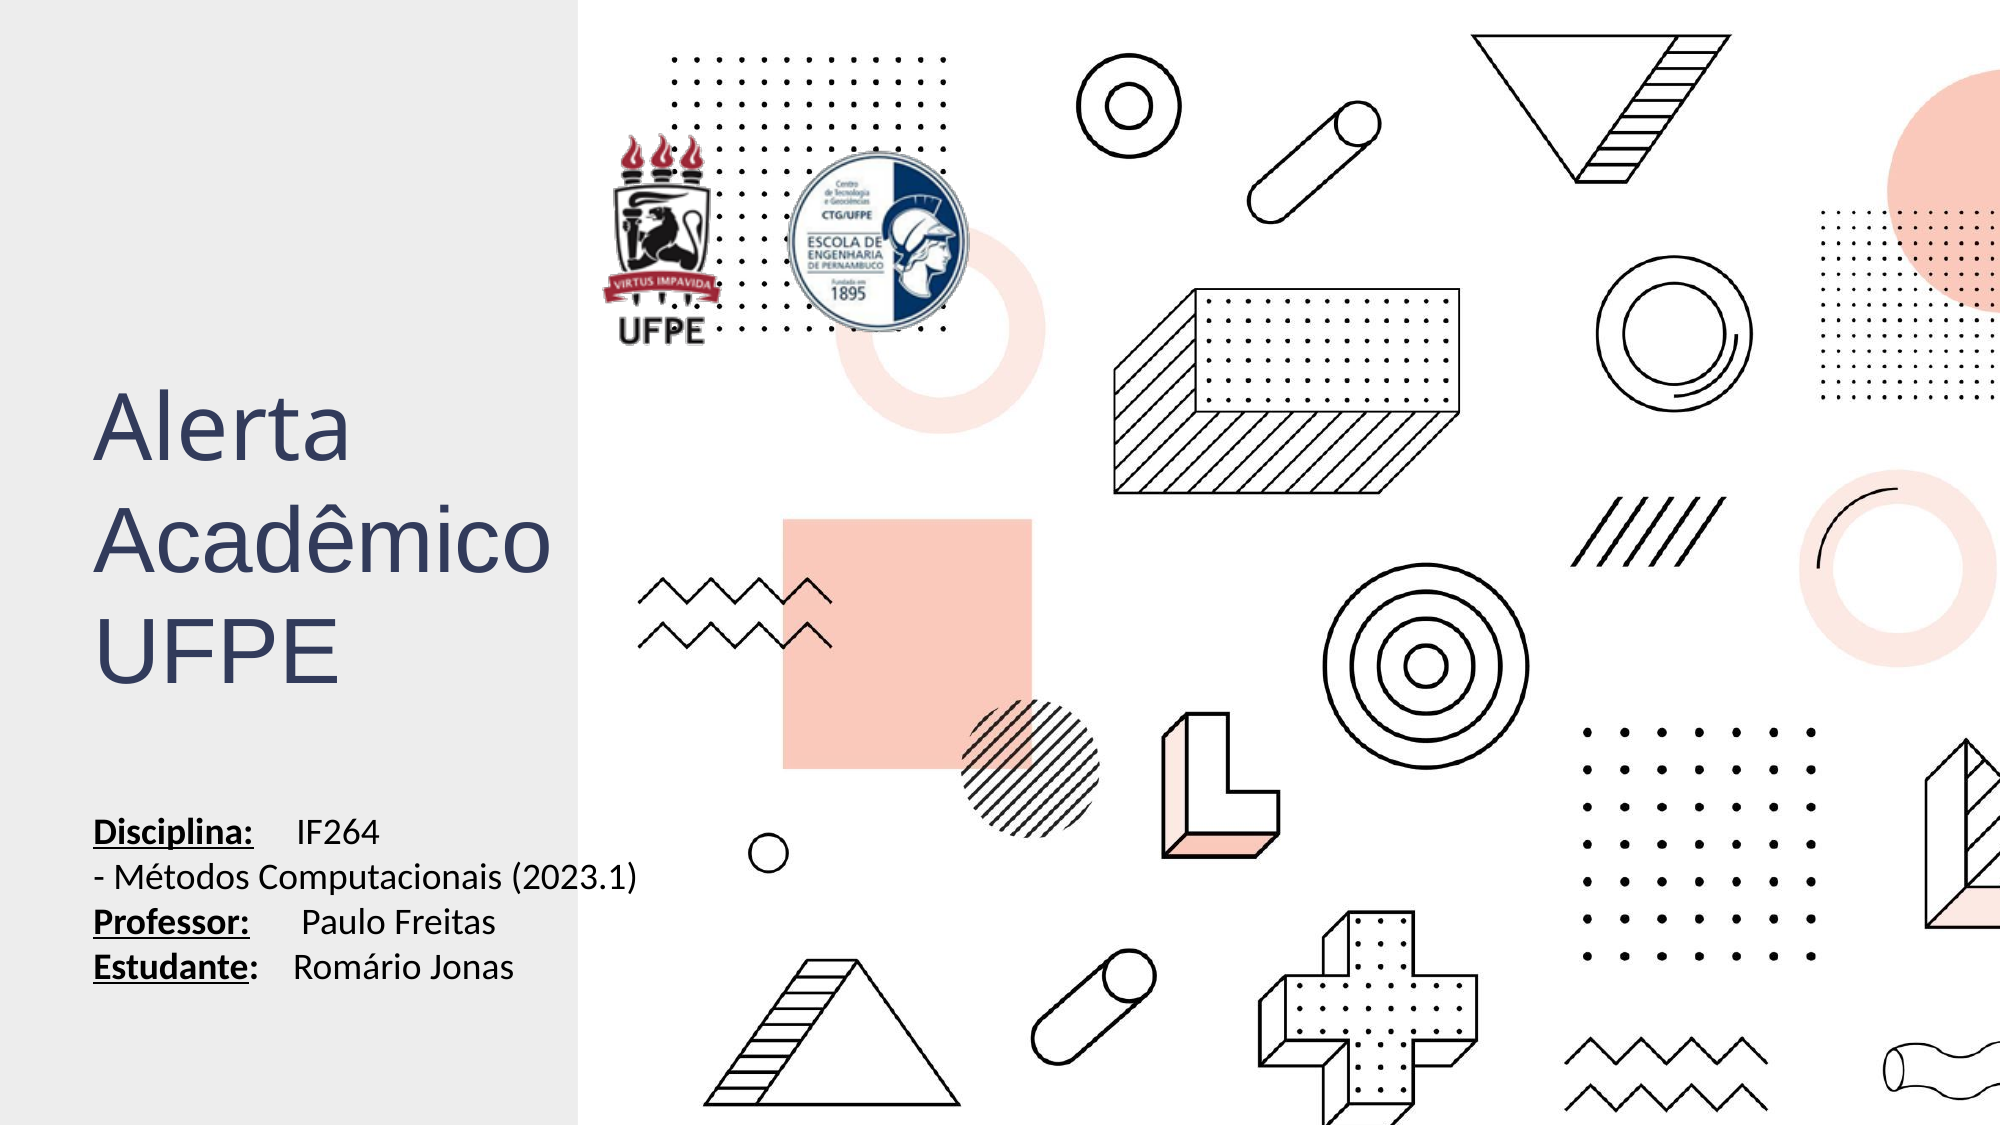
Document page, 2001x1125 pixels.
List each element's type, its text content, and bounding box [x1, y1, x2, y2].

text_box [554, 126, 981, 355]
picture [577, 0, 2000, 1125]
title Alerta Acadêmico UFPE [78, 359, 572, 710]
subtitle Disciplina: IF264 - Métodos Computacionais (2023.1)​ Professor: Paulo Freitas​ Estudante: Romário Jonas ​ [78, 799, 572, 998]
